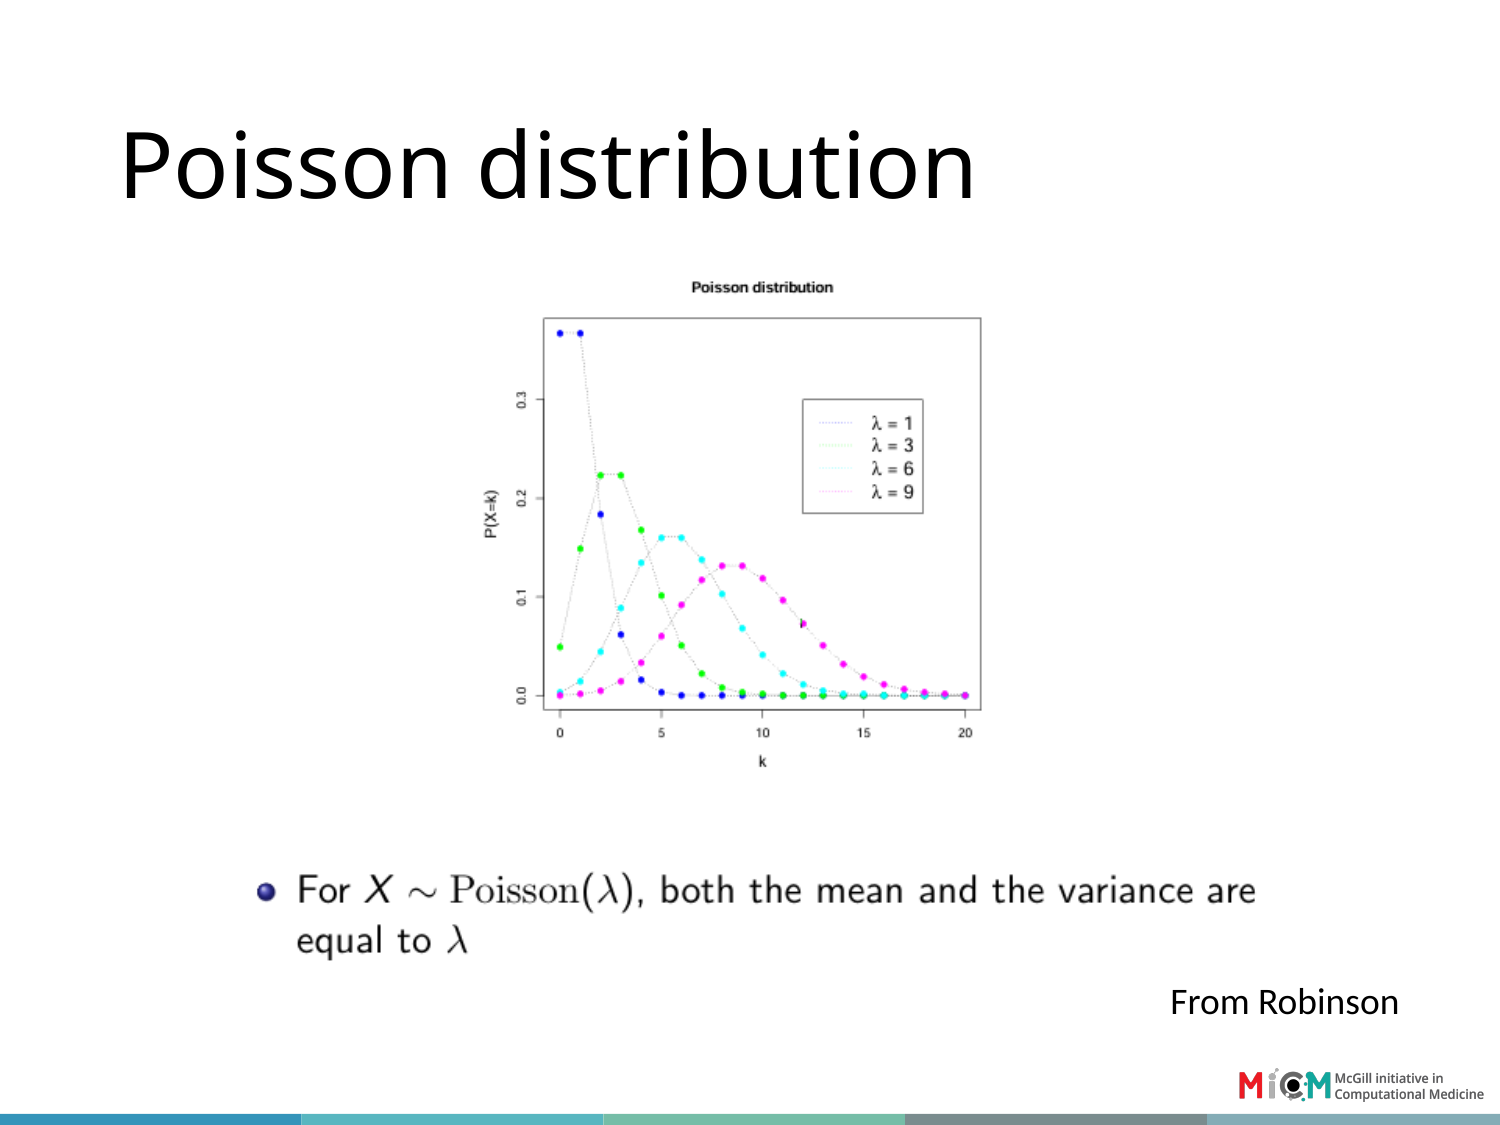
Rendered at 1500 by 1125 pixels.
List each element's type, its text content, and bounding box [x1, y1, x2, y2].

picture [1211, 1051, 1500, 1122]
title Poisson distribution [103, 59, 1397, 278]
text_box From Robinson [1155, 969, 1431, 1030]
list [206, 210, 1294, 970]
